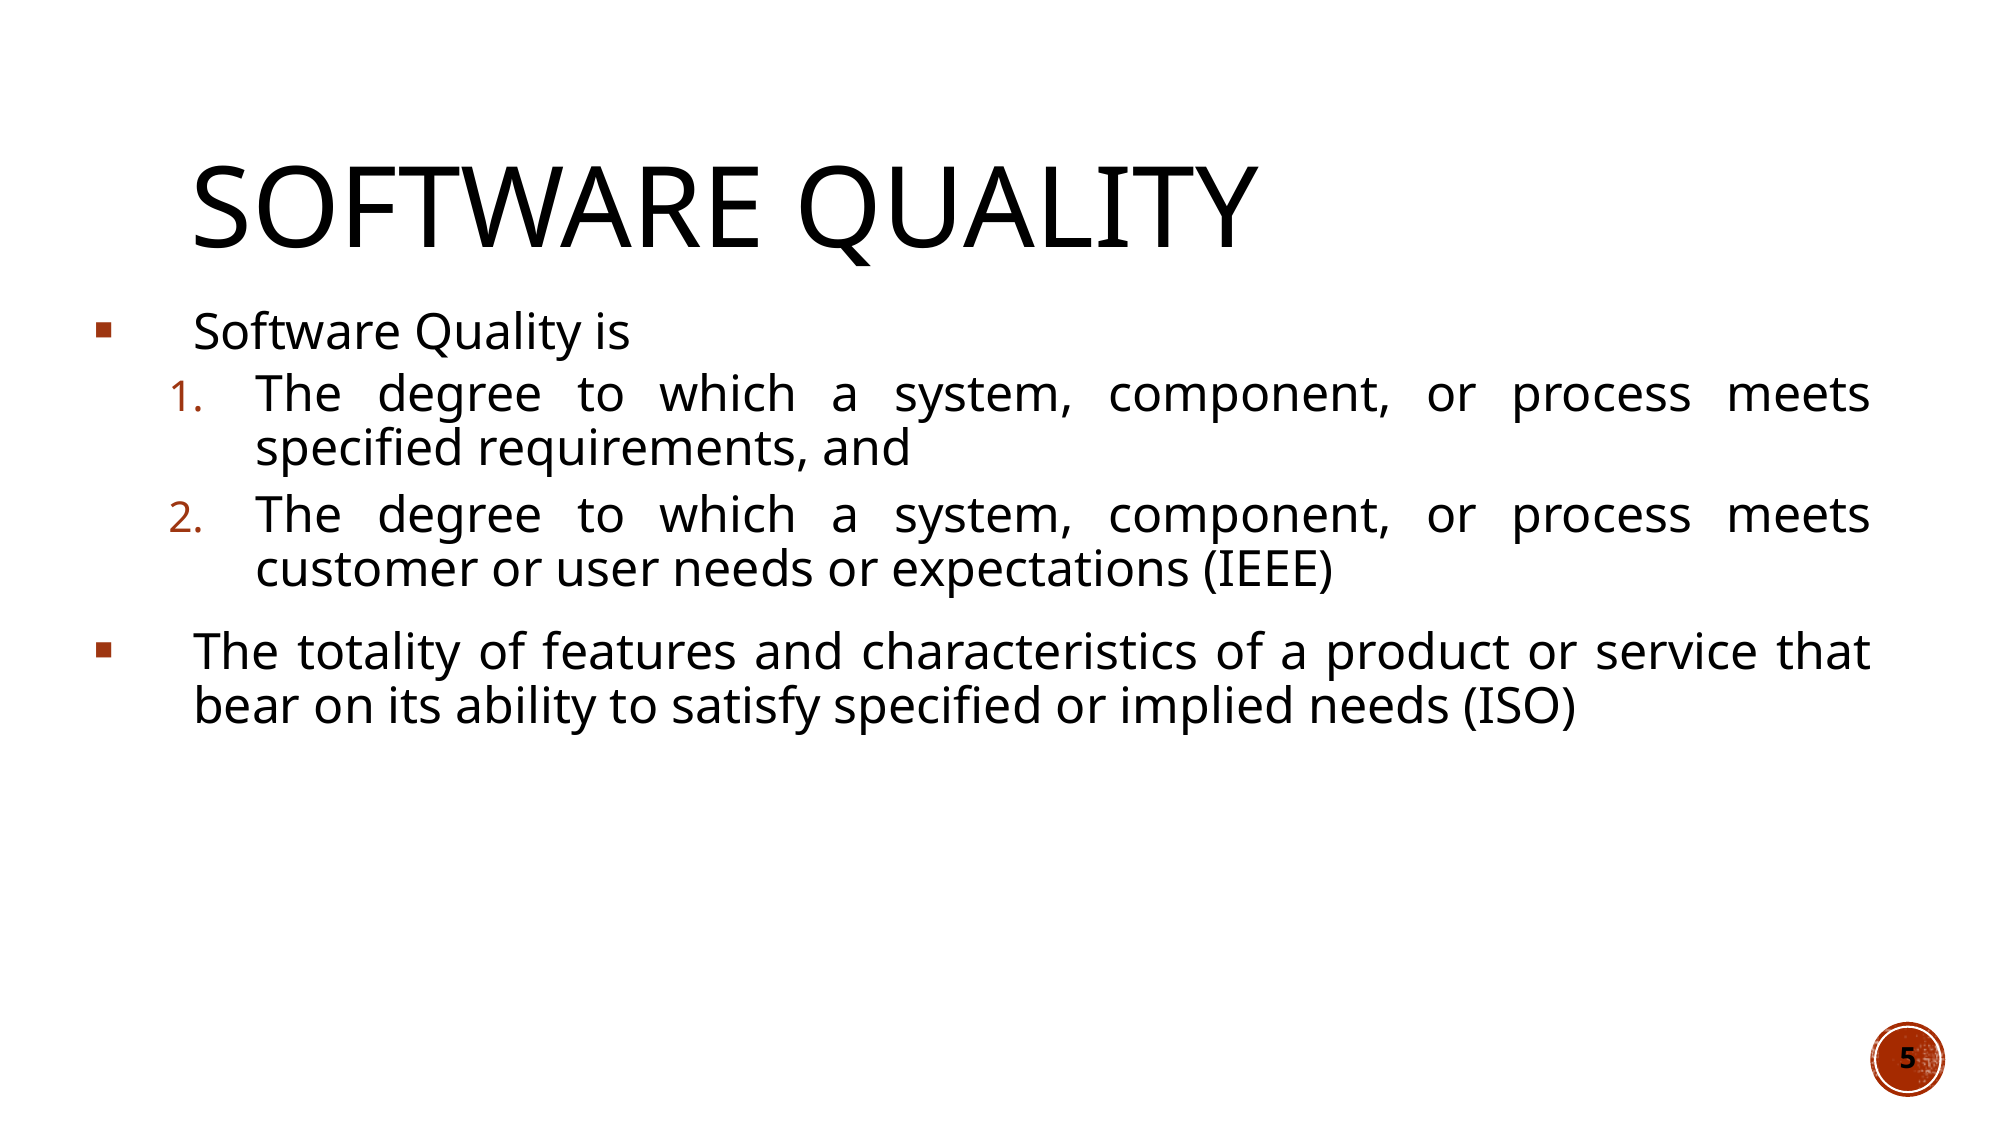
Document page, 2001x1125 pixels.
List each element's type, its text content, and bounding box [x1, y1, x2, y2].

slide_number 5 [1855, 1028, 1961, 1089]
list Software Quality is The degree to which a system, component, or process meets specified requirements, and The degree to which a system, component, or process meets customer or user needs or expectations (IEEE) The totality of features and characteristics of a product or service that bear on its ability to satisfy specified or implied needs (ISO) [78, 298, 1888, 903]
title Software Quality [175, 79, 1826, 298]
